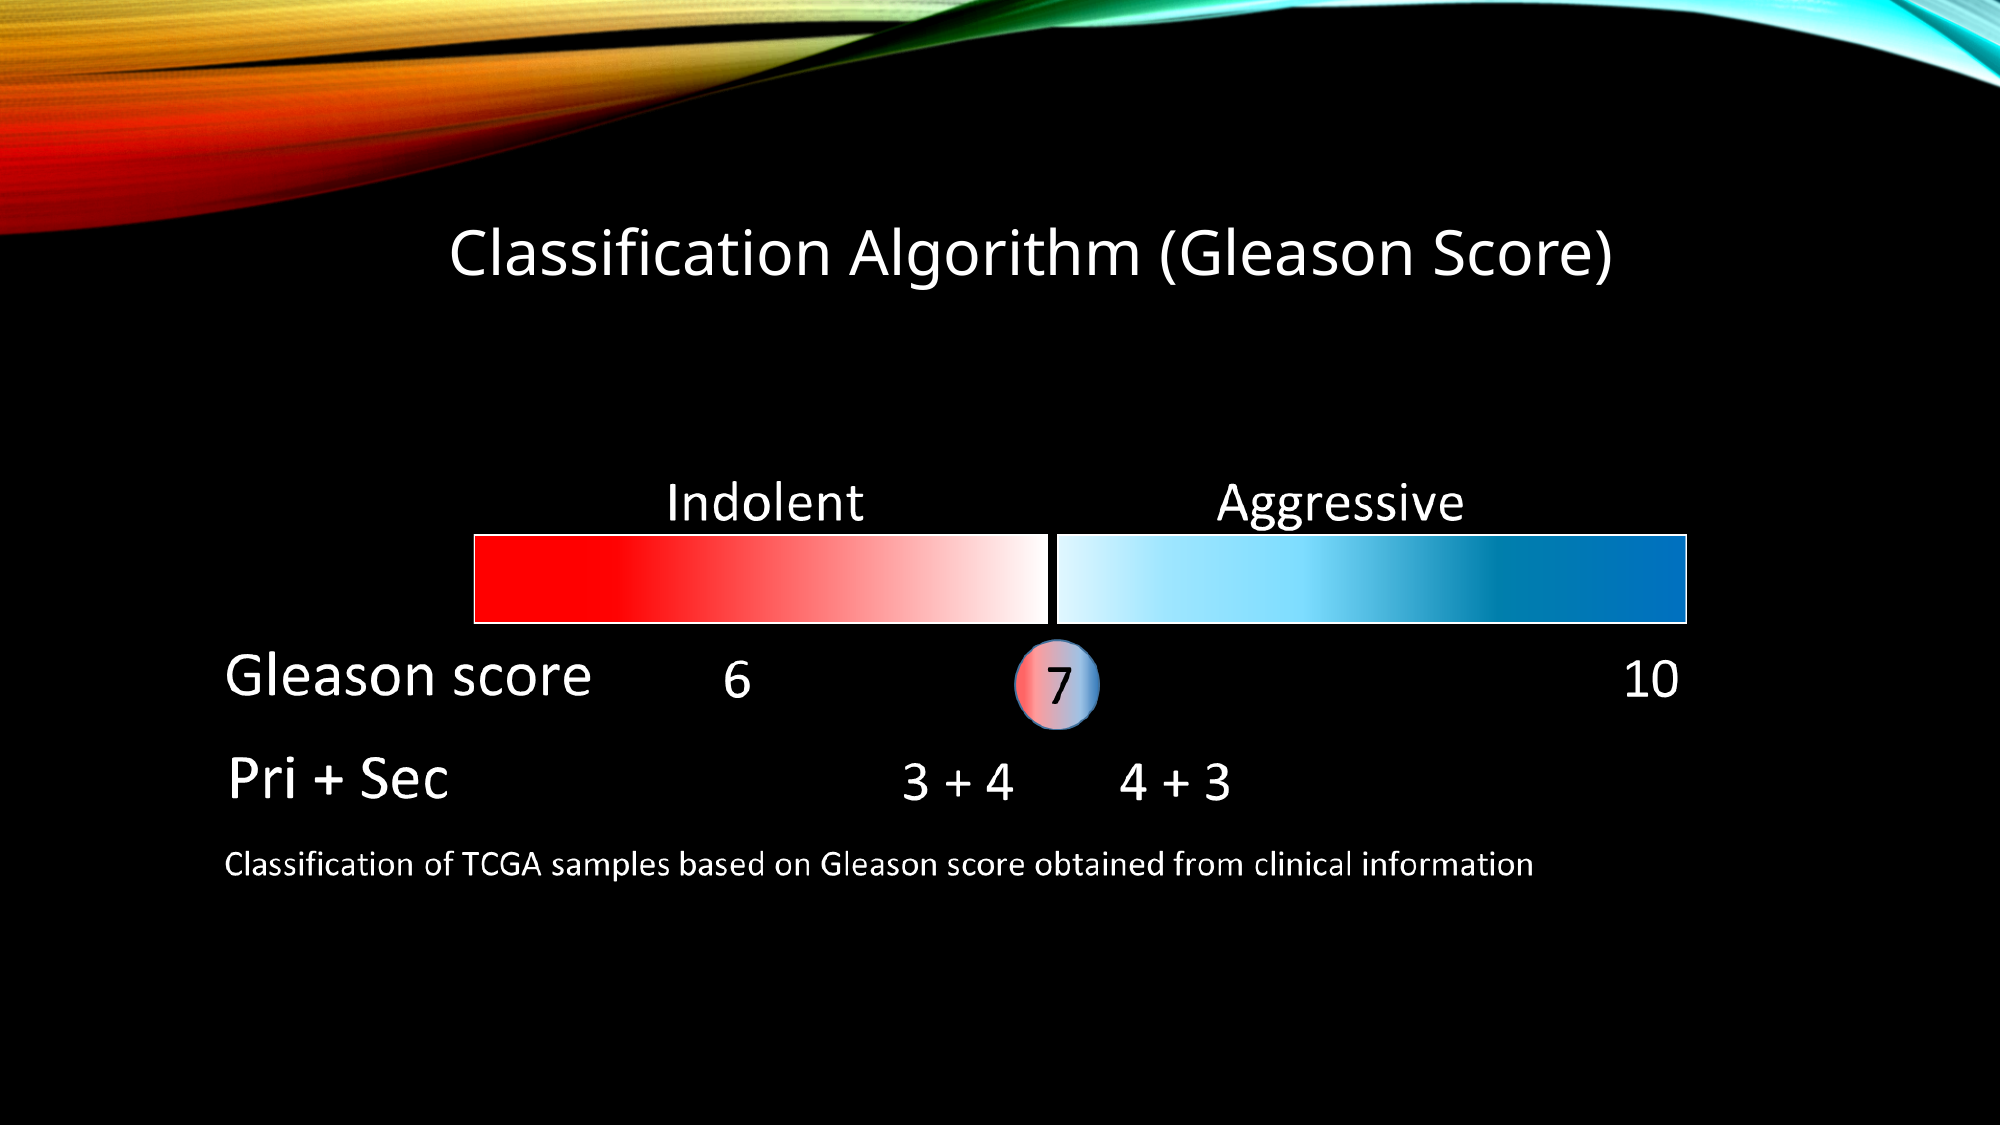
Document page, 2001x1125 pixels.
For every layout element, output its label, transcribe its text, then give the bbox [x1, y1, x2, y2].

text_box Classification Algorithm (Gleason Score) [433, 205, 1630, 295]
picture [0, 0, 2000, 237]
picture [184, 448, 1816, 908]
